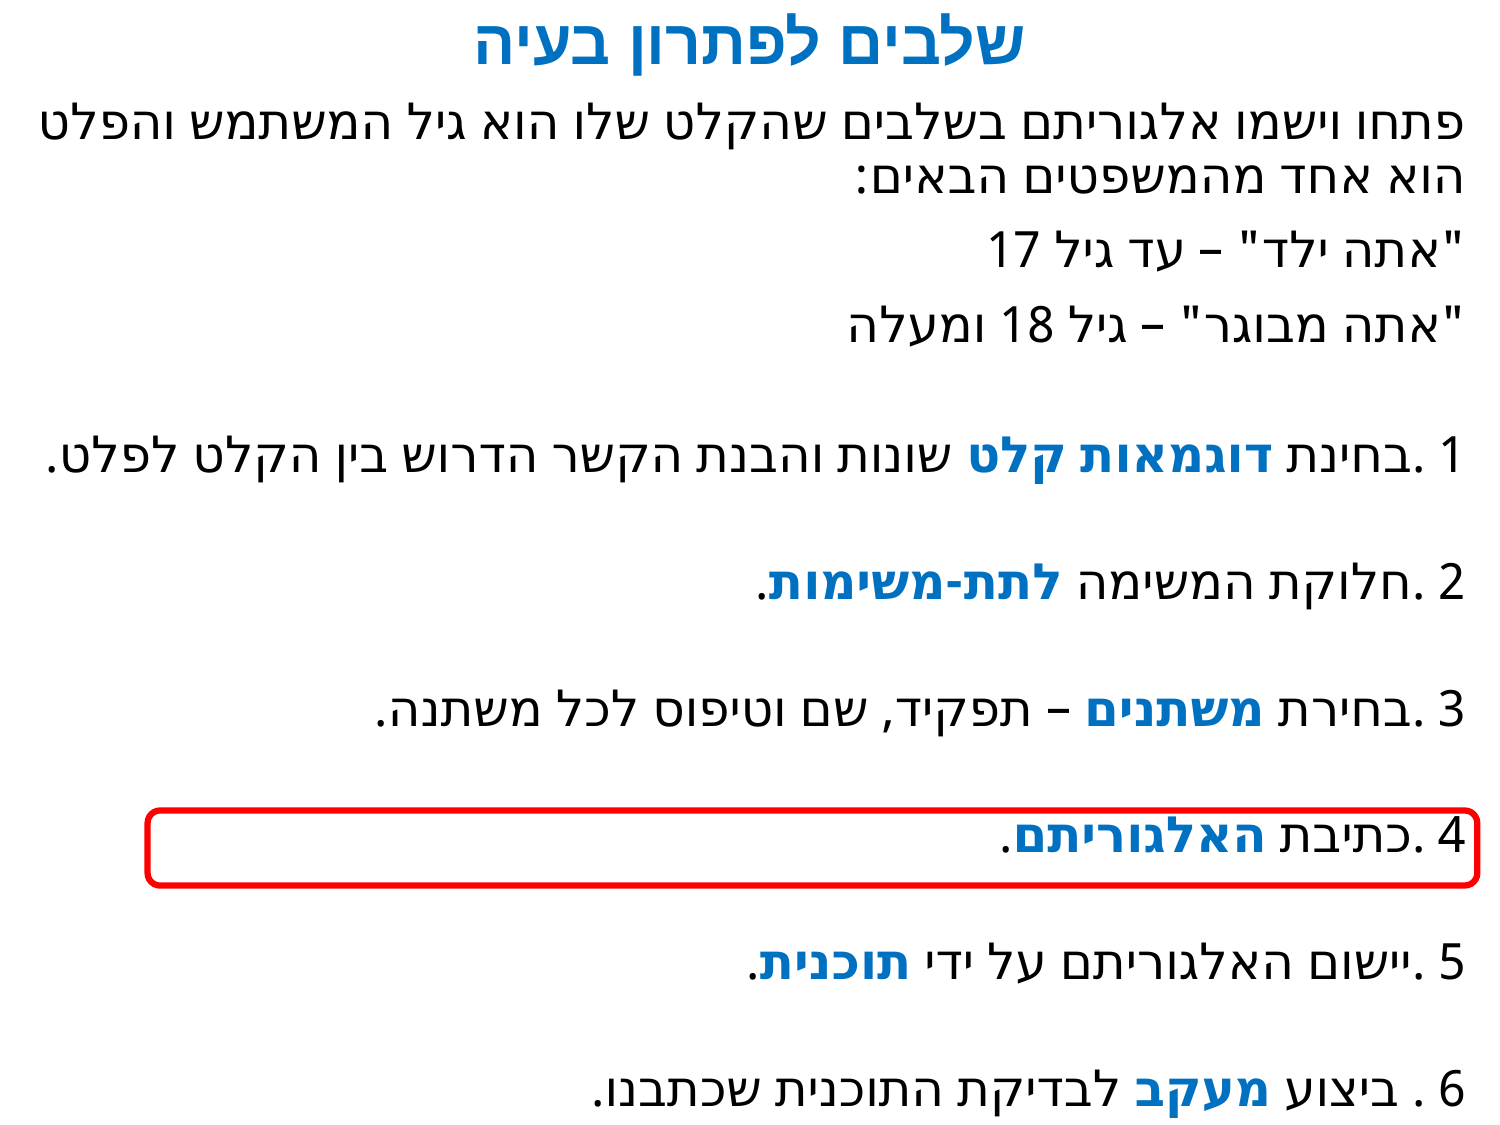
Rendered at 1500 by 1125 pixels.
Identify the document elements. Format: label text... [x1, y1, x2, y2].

text_box [146, 809, 1479, 887]
text_box פתחו וישמו אלגוריתם בשלבים שהקלט שלו הוא גיל המשתמש והפלט הוא אחד מהמשפטים הבאים: "אתה ילד" – עד גיל 17 "אתה מבוגר" – גיל 18 ומעלה 1 .בחינת דוגמאות קלט שונות והבנת הקשר הדרוש בין הקלט לפלט. 2 .חלוקת המשימה לתת-משימות. 3 .בחירת משתנים – תפקיד, שם וטיפוס לכל משתנה. 4 .כתיבת האלגוריתם. 5 .יישום האלגוריתם על ידי תוכנית. 6 . ביצוע מעקב לבדיקת התוכנית שכתבנו. [22, 90, 1478, 1123]
title שלבים לפתרון בעיה [0, 3, 1500, 85]
